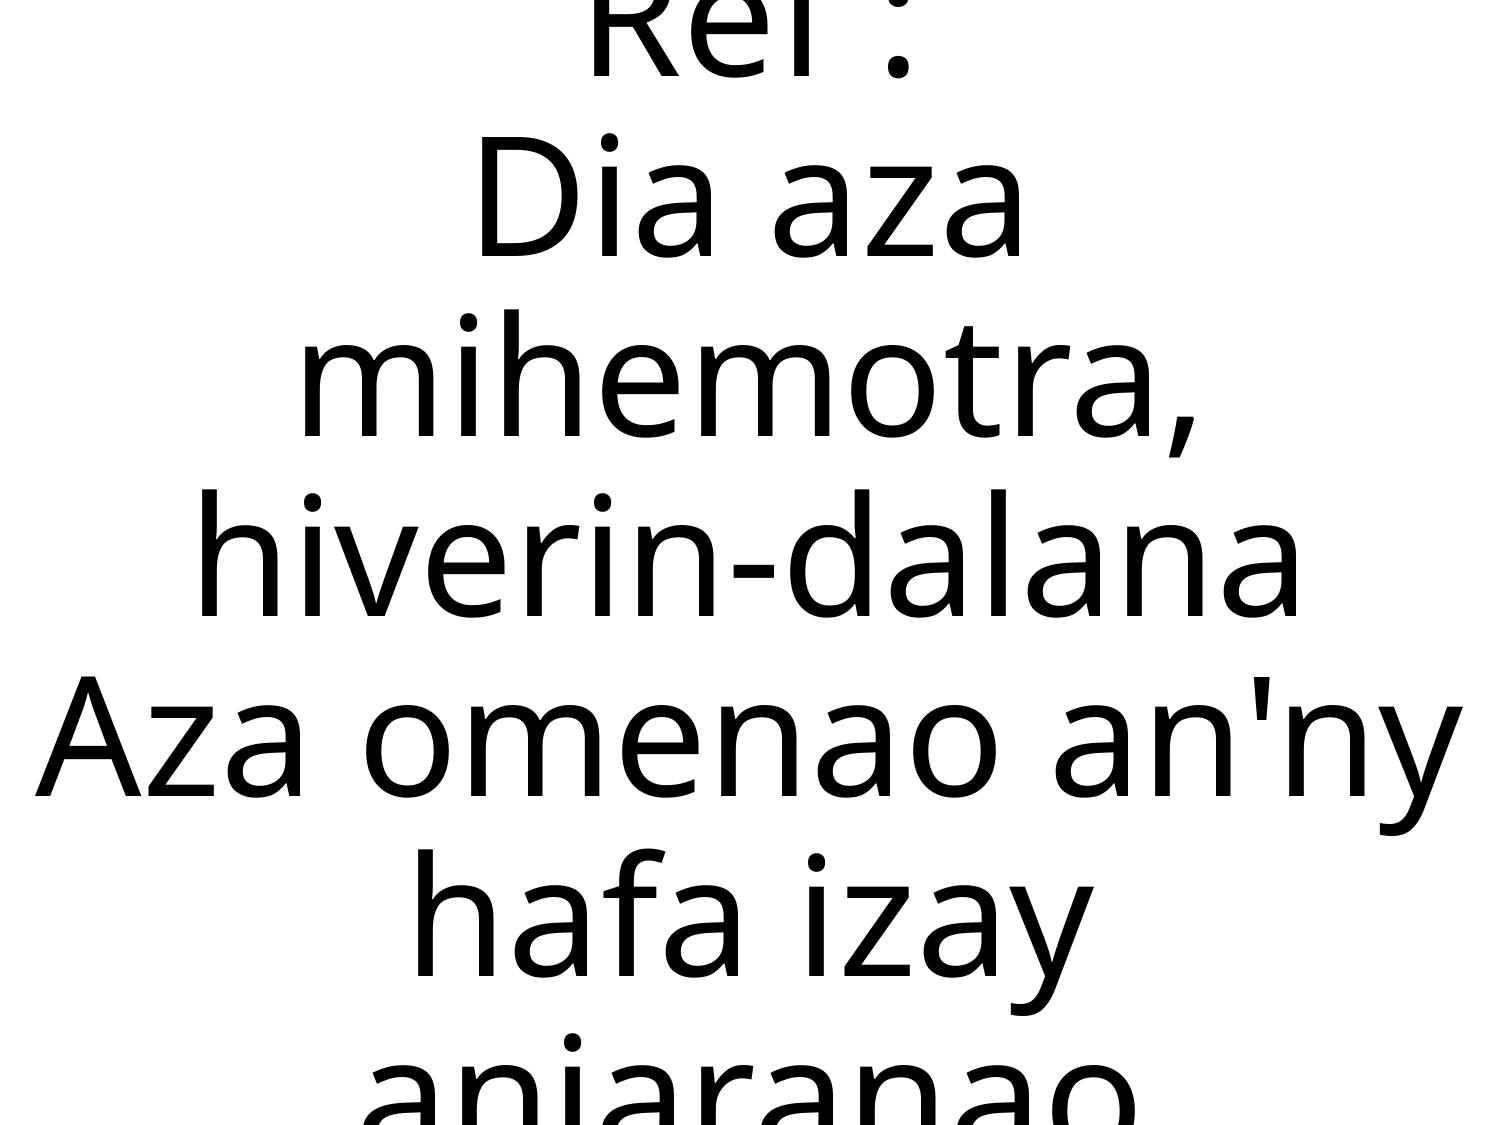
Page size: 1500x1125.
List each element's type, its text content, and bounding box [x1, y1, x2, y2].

title Ref : Dia aza mihemotra, hiverin-dalana Aza omenao an'ny hafa izay anjaranao [0, 0, 1500, 1125]
